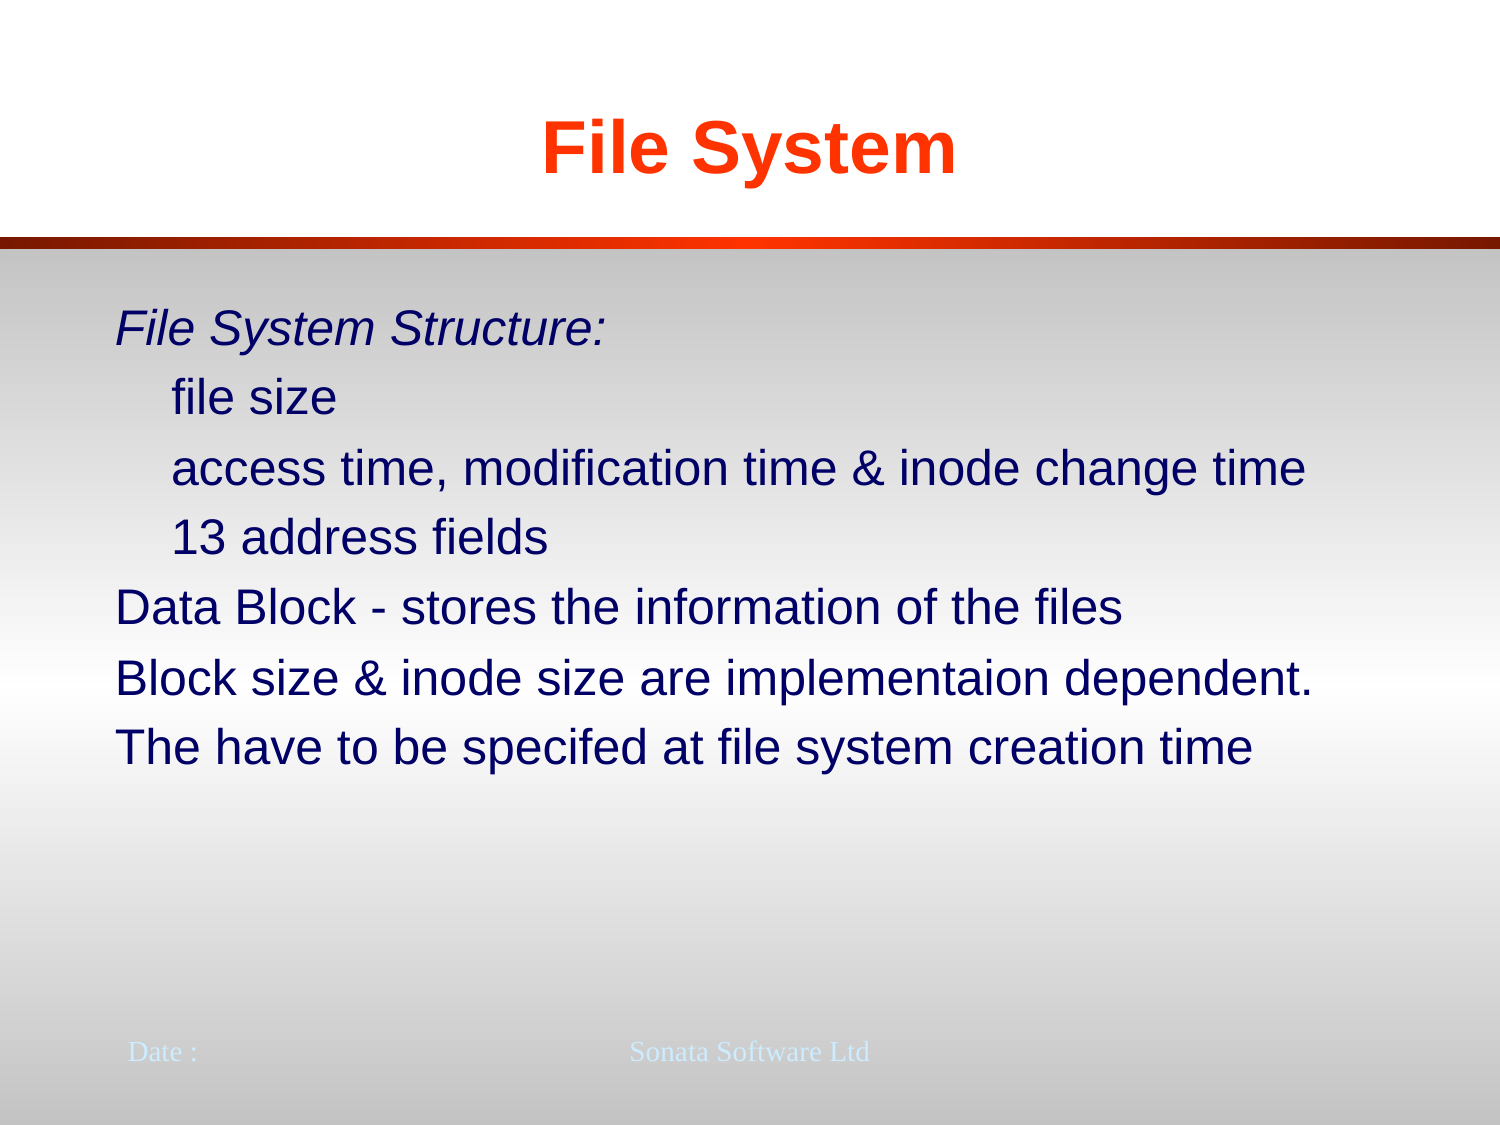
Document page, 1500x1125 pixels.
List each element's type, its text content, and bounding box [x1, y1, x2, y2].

slide_number Date : [112, 1025, 425, 1100]
title File System [112, 50, 1388, 238]
list File System Structure: file size access time, modification time & inode change time 13 address fields Data Block - stores the information of the files Block size & inode size are implementaion dependent. The have to be specifed at file system creation time [99, 287, 1375, 950]
footer Sonata Software Ltd [512, 1025, 988, 1100]
